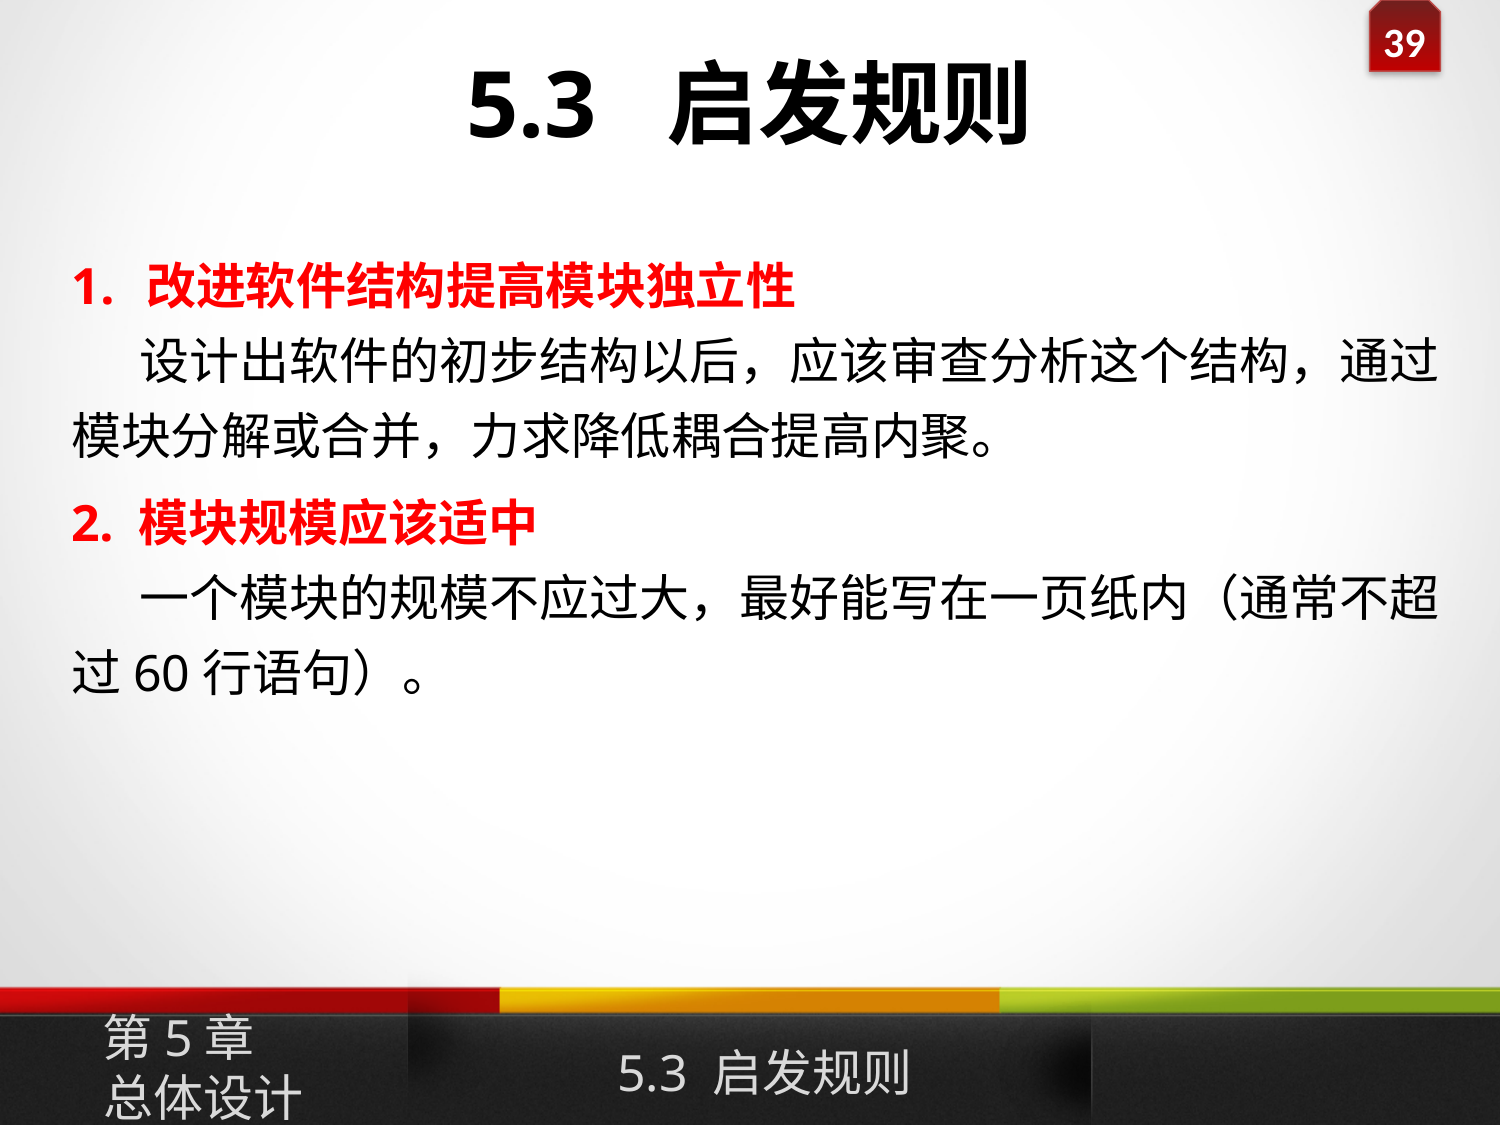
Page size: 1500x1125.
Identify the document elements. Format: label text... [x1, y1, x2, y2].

text_box 改进软件结构提高模块独立性 设计出软件的初步结构以后，应该审查分析这个结构，通过模块分解或合并，力求降低耦合提高内聚。 2. 模块规模应该适中 一个模块的规模不应过大，最好能写在一页纸内（通常不超过60行语句）。 [56, 231, 1474, 709]
title 5.3 启发规则 [74, 6, 1426, 195]
text_box 5.3 启发规则 [458, 1032, 1073, 1111]
picture [0, 0, 1500, 1125]
text_box 第5章 总体设计 [0, 1027, 408, 1106]
